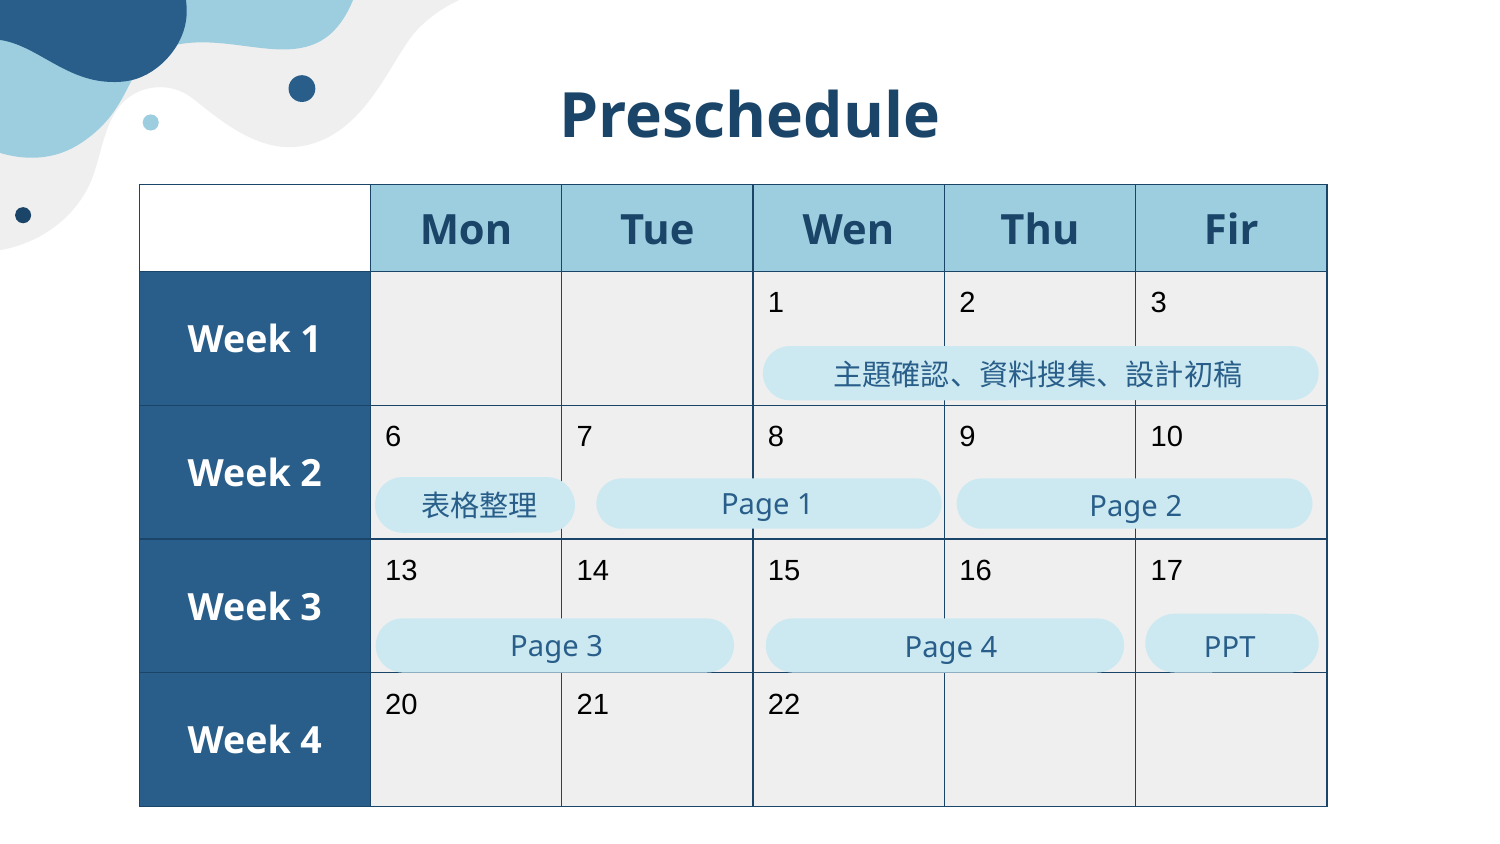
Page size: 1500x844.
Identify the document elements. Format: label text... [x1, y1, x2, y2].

table_header Wen [754, 185, 944, 271]
table_header Tue [562, 185, 752, 271]
table_cell 3 [1136, 272, 1326, 405]
text_box [956, 478, 1313, 529]
table_cell [371, 272, 561, 405]
table_header [140, 185, 370, 271]
text_box [596, 478, 942, 529]
title Preschedule [349, 59, 1151, 154]
text_box PPT [1188, 613, 1296, 668]
table_cell Week 1 [140, 272, 370, 405]
text_box Page 3 [383, 612, 730, 667]
text_box Page 4 [777, 613, 1125, 668]
table_cell Week 2 [140, 406, 370, 538]
table_cell 6 [371, 406, 561, 538]
text_box [386, 667, 724, 673]
table_cell 7 [562, 406, 752, 538]
text_box Page 1 [706, 469, 846, 525]
table_cell [562, 272, 752, 405]
table_cell [945, 673, 1135, 806]
table_cell 13 [371, 540, 561, 672]
table_cell 8 [754, 406, 944, 538]
text_box [762, 346, 1319, 401]
text_box 主題確認、資料搜集、設計初稿 [818, 341, 1283, 396]
table_cell [1136, 673, 1326, 806]
text_box [765, 623, 1112, 673]
text_box [730, 631, 735, 660]
text_box [375, 626, 383, 664]
table_cell Week 4 [140, 673, 370, 806]
table_cell 17 [1136, 540, 1326, 672]
table_header Thu [945, 185, 1135, 271]
table_cell Week 3 [140, 540, 370, 672]
table_cell 10 [1136, 406, 1326, 538]
table_cell 22 [754, 673, 944, 806]
text_box Page 2 [1074, 472, 1236, 527]
text_box [1145, 613, 1319, 673]
table_cell 15 [754, 540, 944, 672]
table_cell 2 [945, 401, 1135, 405]
table_cell 16 [945, 540, 1135, 672]
table_cell 21 [562, 673, 752, 806]
table_cell 1 [754, 272, 944, 405]
text_box 表格整理 [406, 472, 555, 527]
table_cell 9 [945, 406, 1135, 538]
table_header Fir [1136, 185, 1326, 271]
table_cell 14 [562, 540, 752, 672]
table_cell 2 [945, 272, 1135, 341]
table_cell 20 [371, 673, 561, 806]
text_box [374, 477, 576, 533]
table_header Mon [371, 185, 561, 271]
